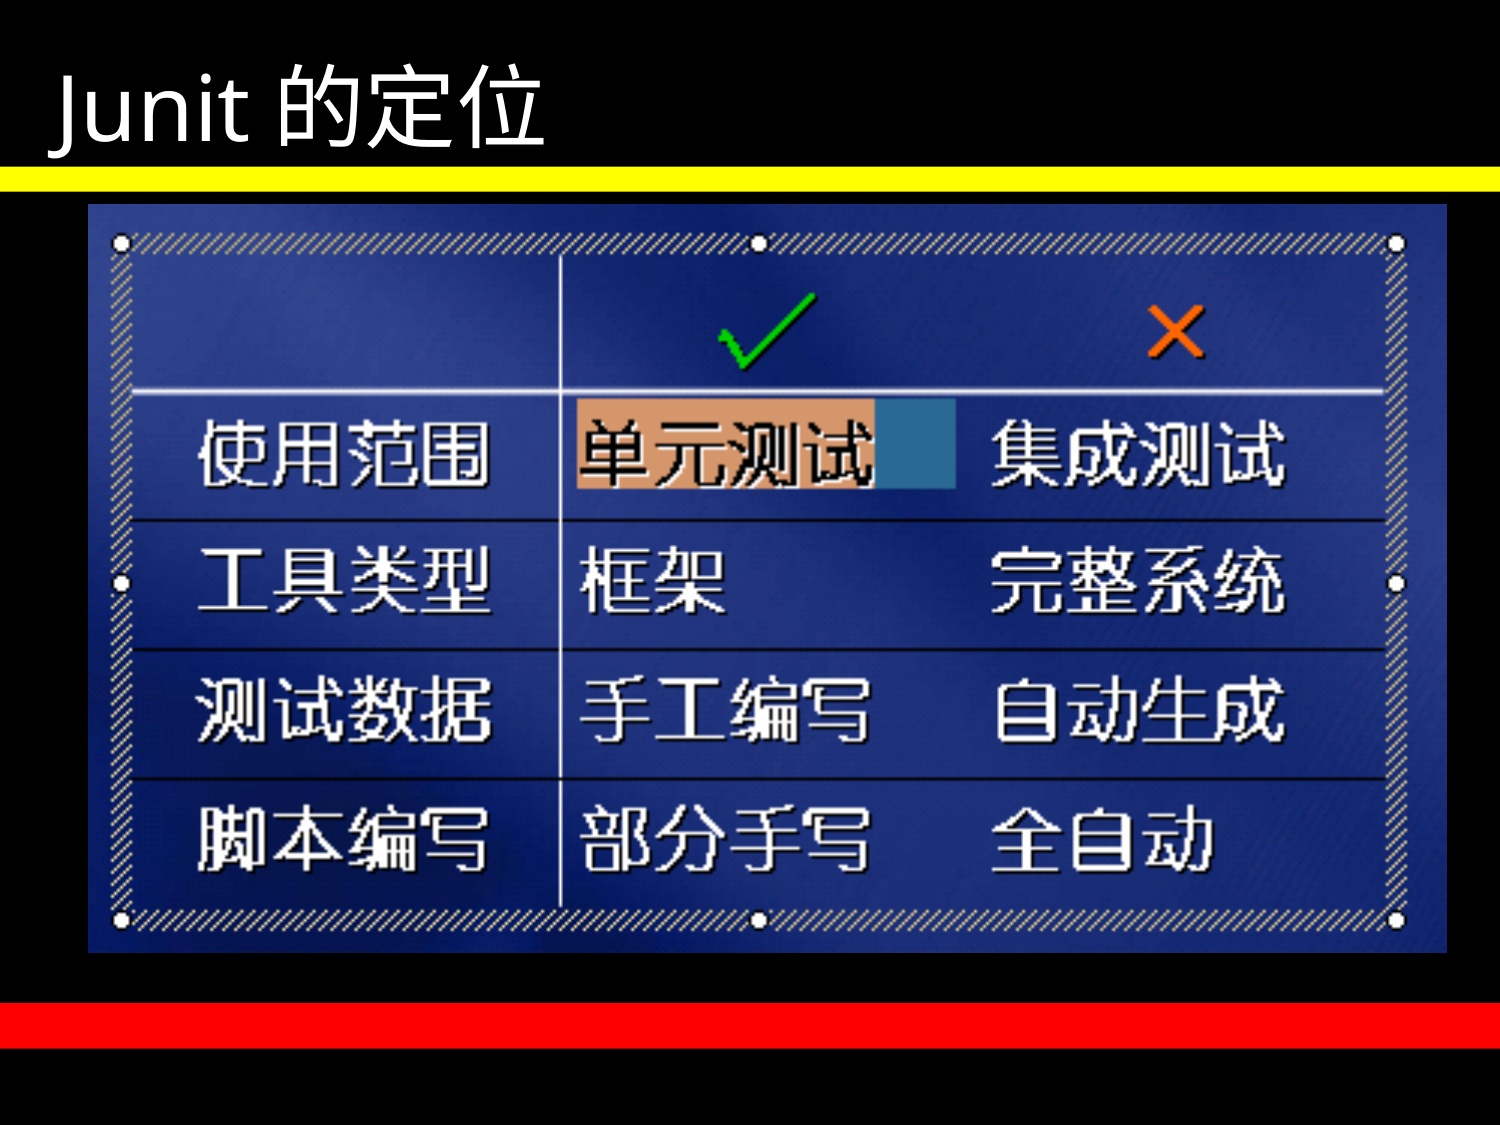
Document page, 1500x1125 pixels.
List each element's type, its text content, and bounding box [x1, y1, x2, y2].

text_box Junit的定位 [41, 41, 1500, 167]
picture [87, 204, 1448, 954]
